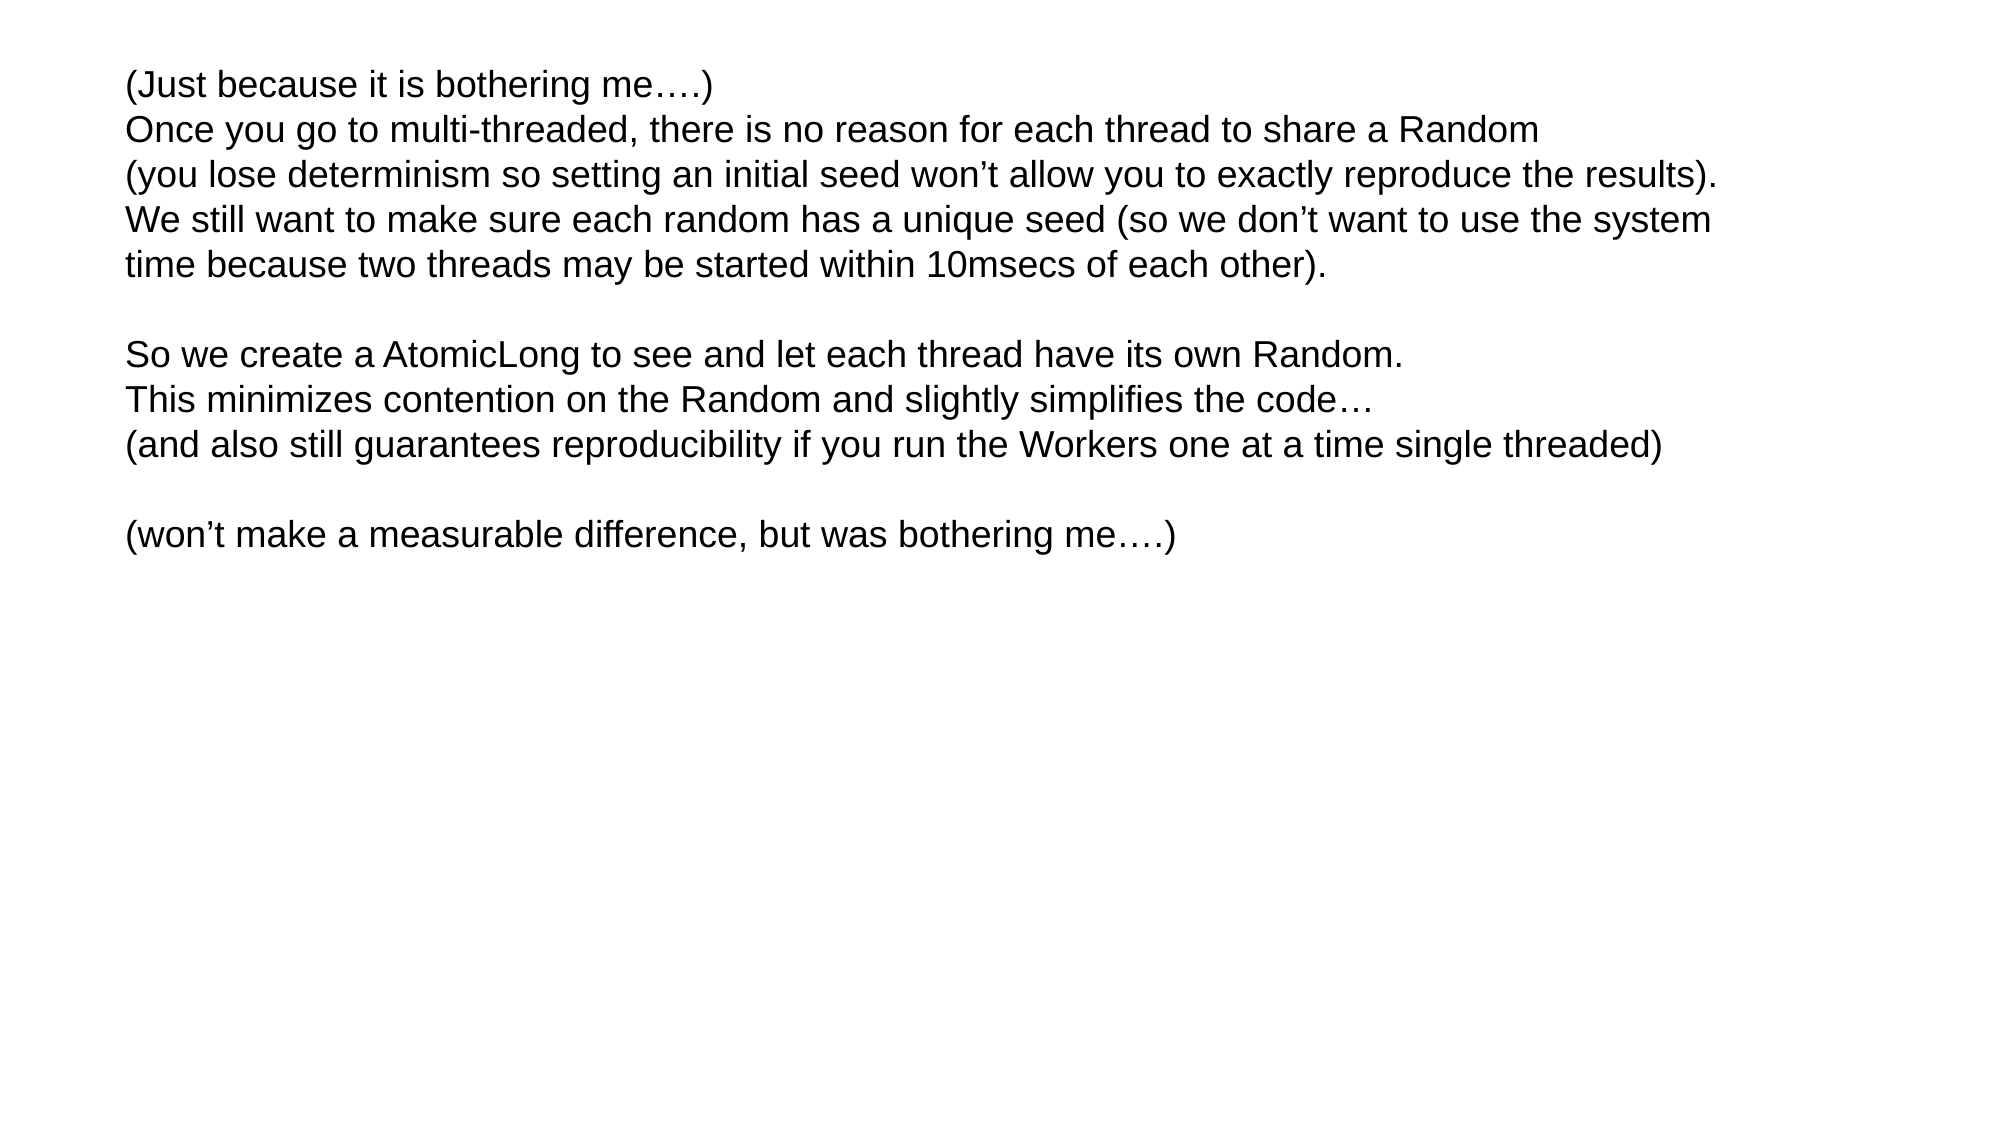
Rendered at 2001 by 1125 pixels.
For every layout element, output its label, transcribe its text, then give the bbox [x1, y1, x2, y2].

text_box (Just because it is bothering me….) Once you go to multi-threaded, there is no reason for each thread to share a Random (you lose determinism so setting an initial seed won’t allow you to exactly reproduce the results). We still want to make sure each random has a unique seed (so we don’t want to use the system time because two threads may be started within 10msecs of each other). So we create a AtomicLong to see and let each thread have its own Random. This minimizes contention on the Random and slightly simplifies the code… (and also still guarantees reproducibility if you run the Workers one at a time single threaded) (won’t make a measurable difference, but was bothering me….) [110, 52, 1734, 563]
